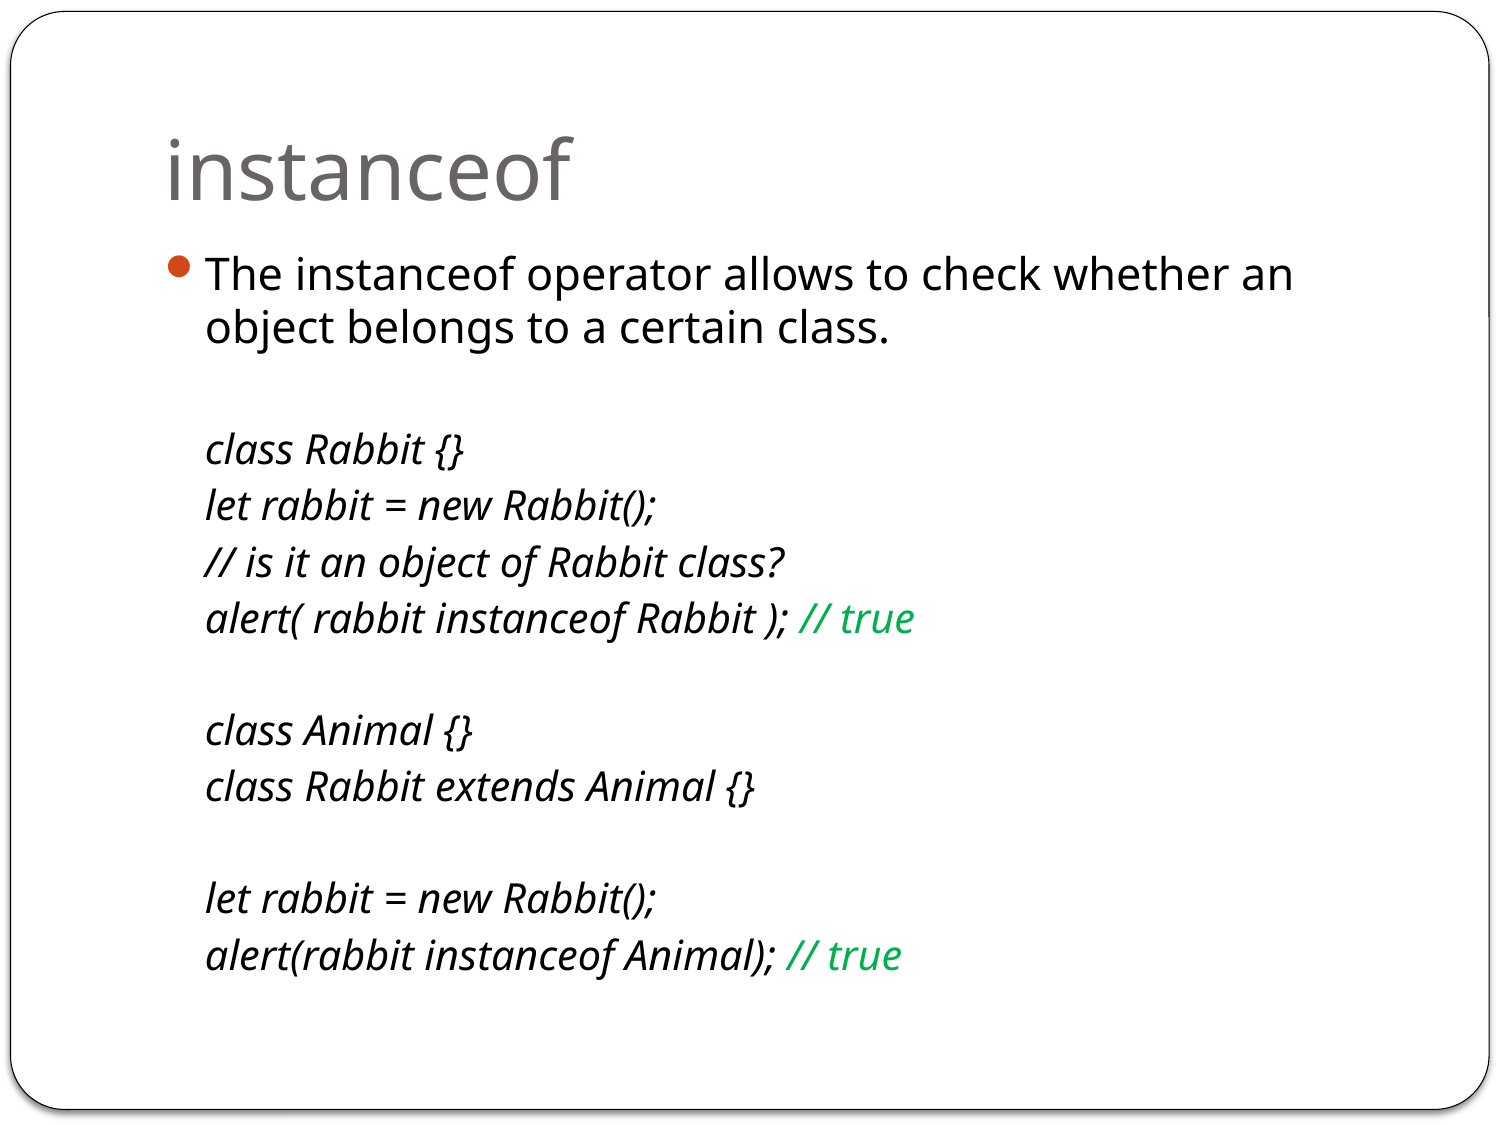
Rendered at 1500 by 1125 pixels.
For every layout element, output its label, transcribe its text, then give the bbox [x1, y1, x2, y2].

list The instanceof operator allows to check whether an object belongs to a certain class. class Rabbit {} let rabbit = new Rabbit(); // is it an object of Rabbit class? alert( rabbit instanceof Rabbit ); // true class Animal {} class Rabbit extends Animal {} let rabbit = new Rabbit(); alert(rabbit instanceof Animal); // true [150, 237, 1425, 988]
title instanceof [150, 45, 1425, 233]
